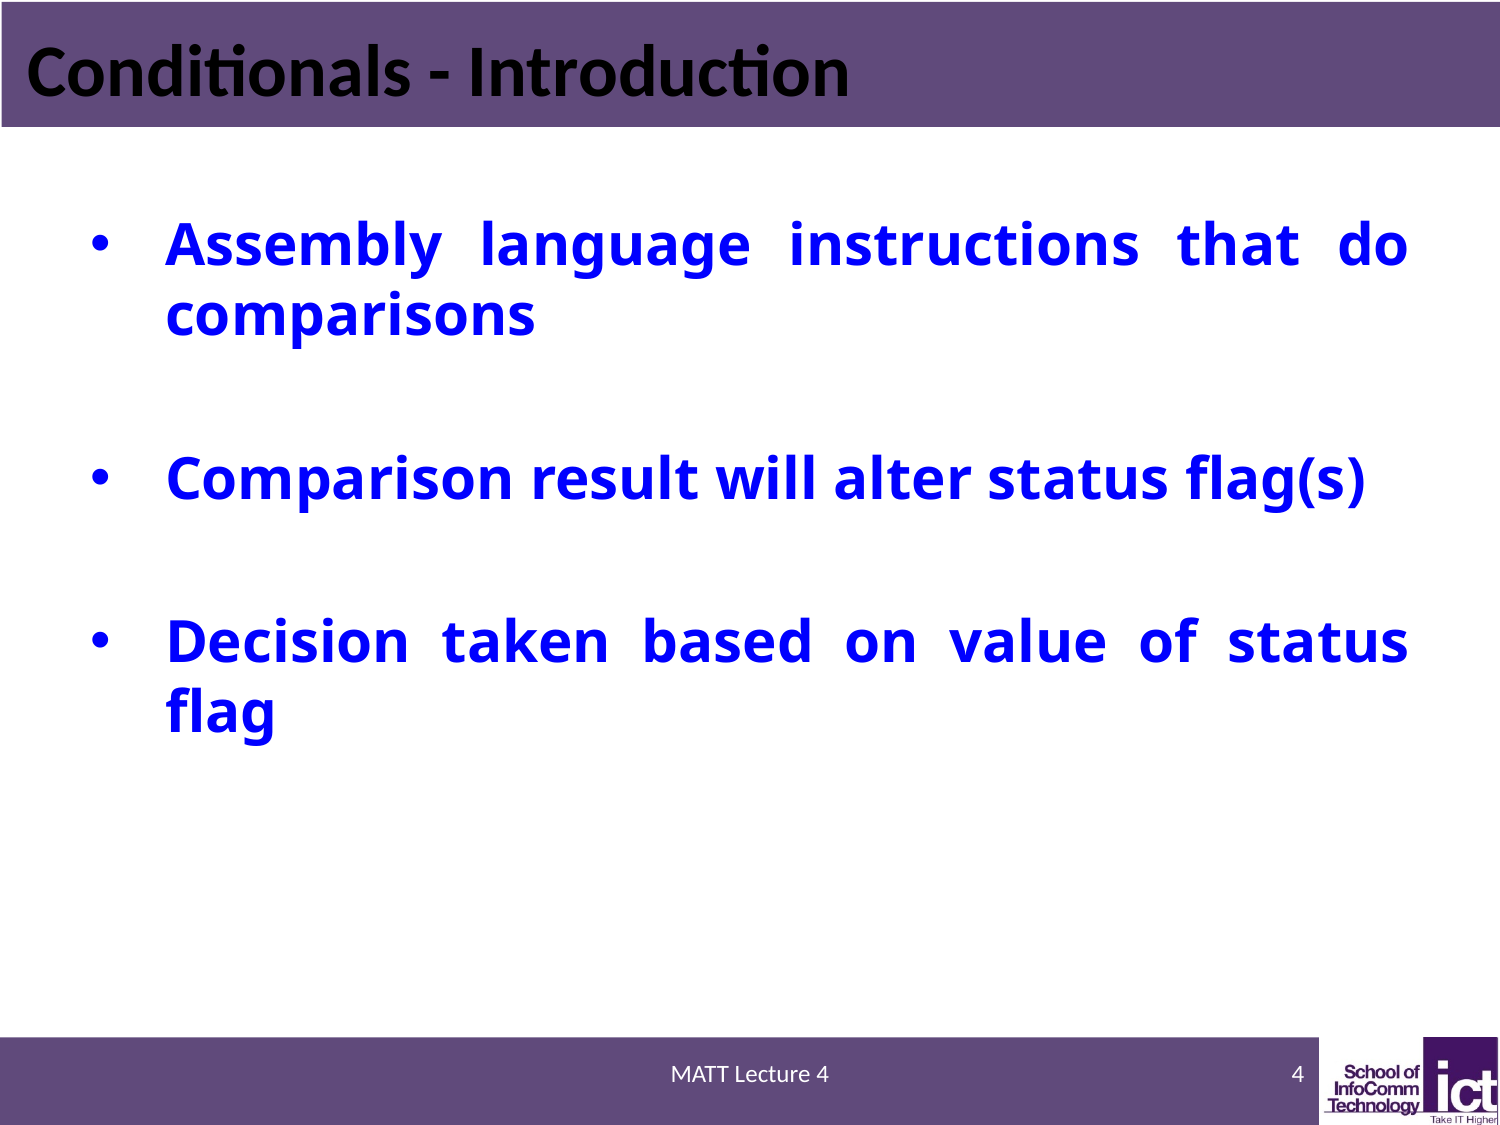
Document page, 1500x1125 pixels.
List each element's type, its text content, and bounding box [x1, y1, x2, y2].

title Conditionals - Introduction [12, 13, 1438, 119]
slide_number 4 [1037, 1042, 1320, 1103]
list Assembly language instructions that do comparisons Comparison result will alter status flag(s) Decision taken based on value of status flag [75, 200, 1425, 900]
footer MATT Lecture 4 [512, 1042, 988, 1103]
picture [1319, 1037, 1497, 1125]
